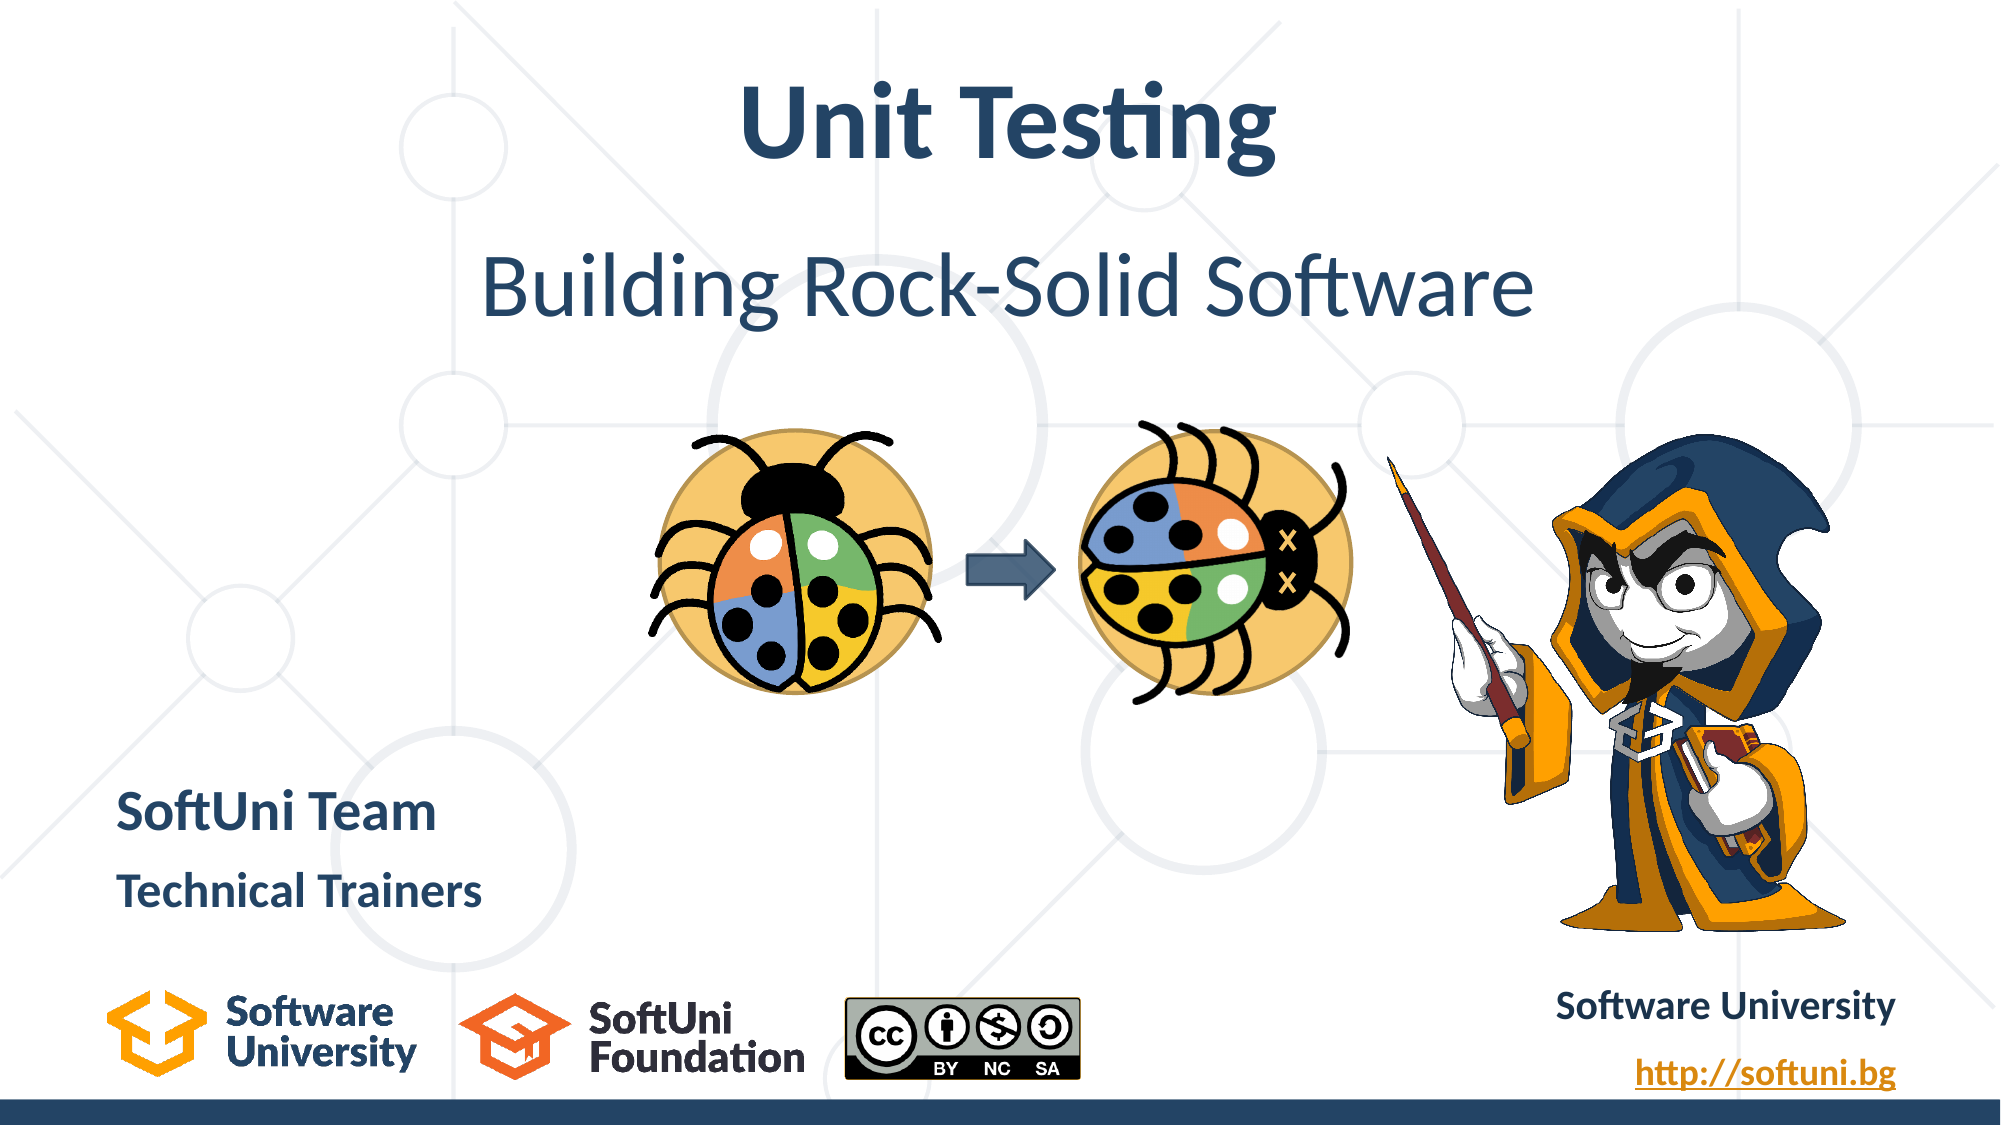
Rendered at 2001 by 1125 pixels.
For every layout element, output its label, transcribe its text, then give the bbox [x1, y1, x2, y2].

picture [1369, 389, 1891, 953]
picture [221, 990, 417, 1077]
title Unit Testing [109, 41, 1909, 187]
picture [845, 998, 1081, 1079]
list Technical Trainers [110, 848, 595, 986]
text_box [648, 420, 1352, 705]
picture [107, 990, 211, 1077]
subtitle Building Rock-Solid Software [109, 213, 1909, 359]
list SoftUni Team [110, 762, 595, 848]
picture [458, 993, 804, 1080]
list Software University [1417, 970, 1903, 1034]
list http://softuni.bg [1417, 1040, 1903, 1098]
